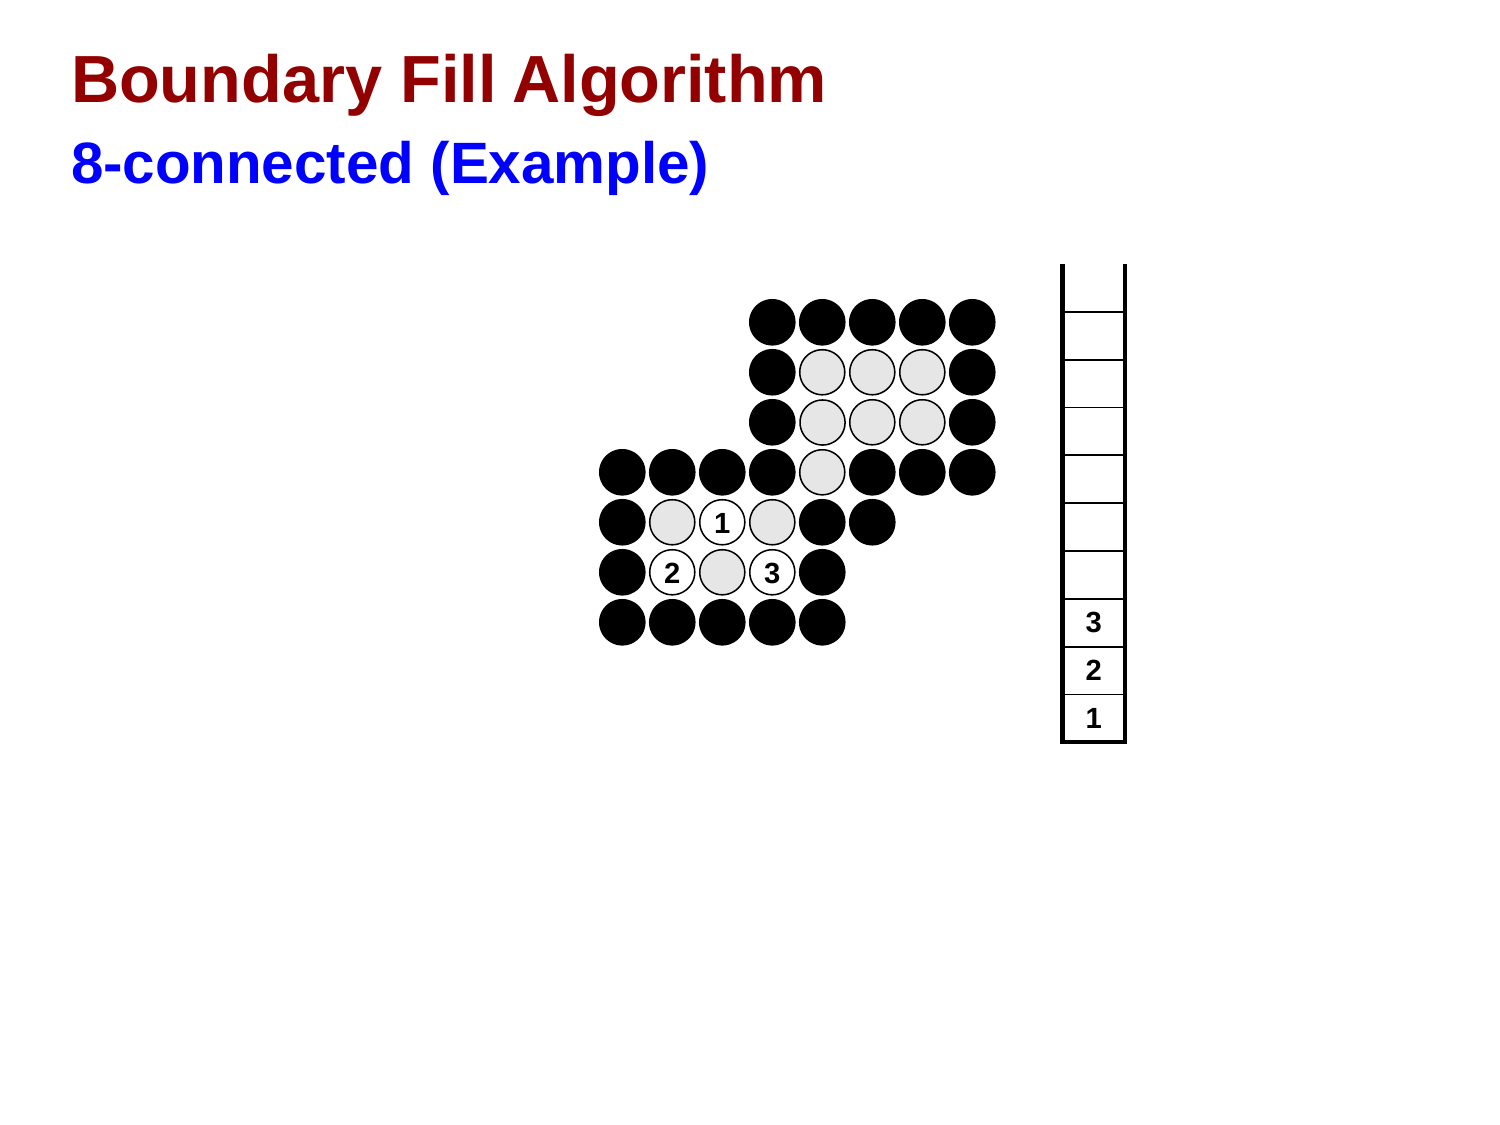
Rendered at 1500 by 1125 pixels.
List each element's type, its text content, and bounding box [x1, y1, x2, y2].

table_cell [1065, 408, 1123, 454]
table_cell 1 [1065, 695, 1123, 740]
table_cell [1065, 313, 1123, 359]
table_cell [1065, 552, 1123, 598]
text_box Boundary Fill Algorithm 8-connected (Example) [56, 37, 1444, 205]
table_cell 2 [1065, 648, 1123, 694]
table_cell [1065, 504, 1123, 550]
table_cell [1065, 456, 1123, 502]
table_cell 3 [1065, 600, 1123, 646]
table_cell [1065, 361, 1123, 407]
table_header [1065, 264, 1123, 311]
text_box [599, 299, 995, 645]
